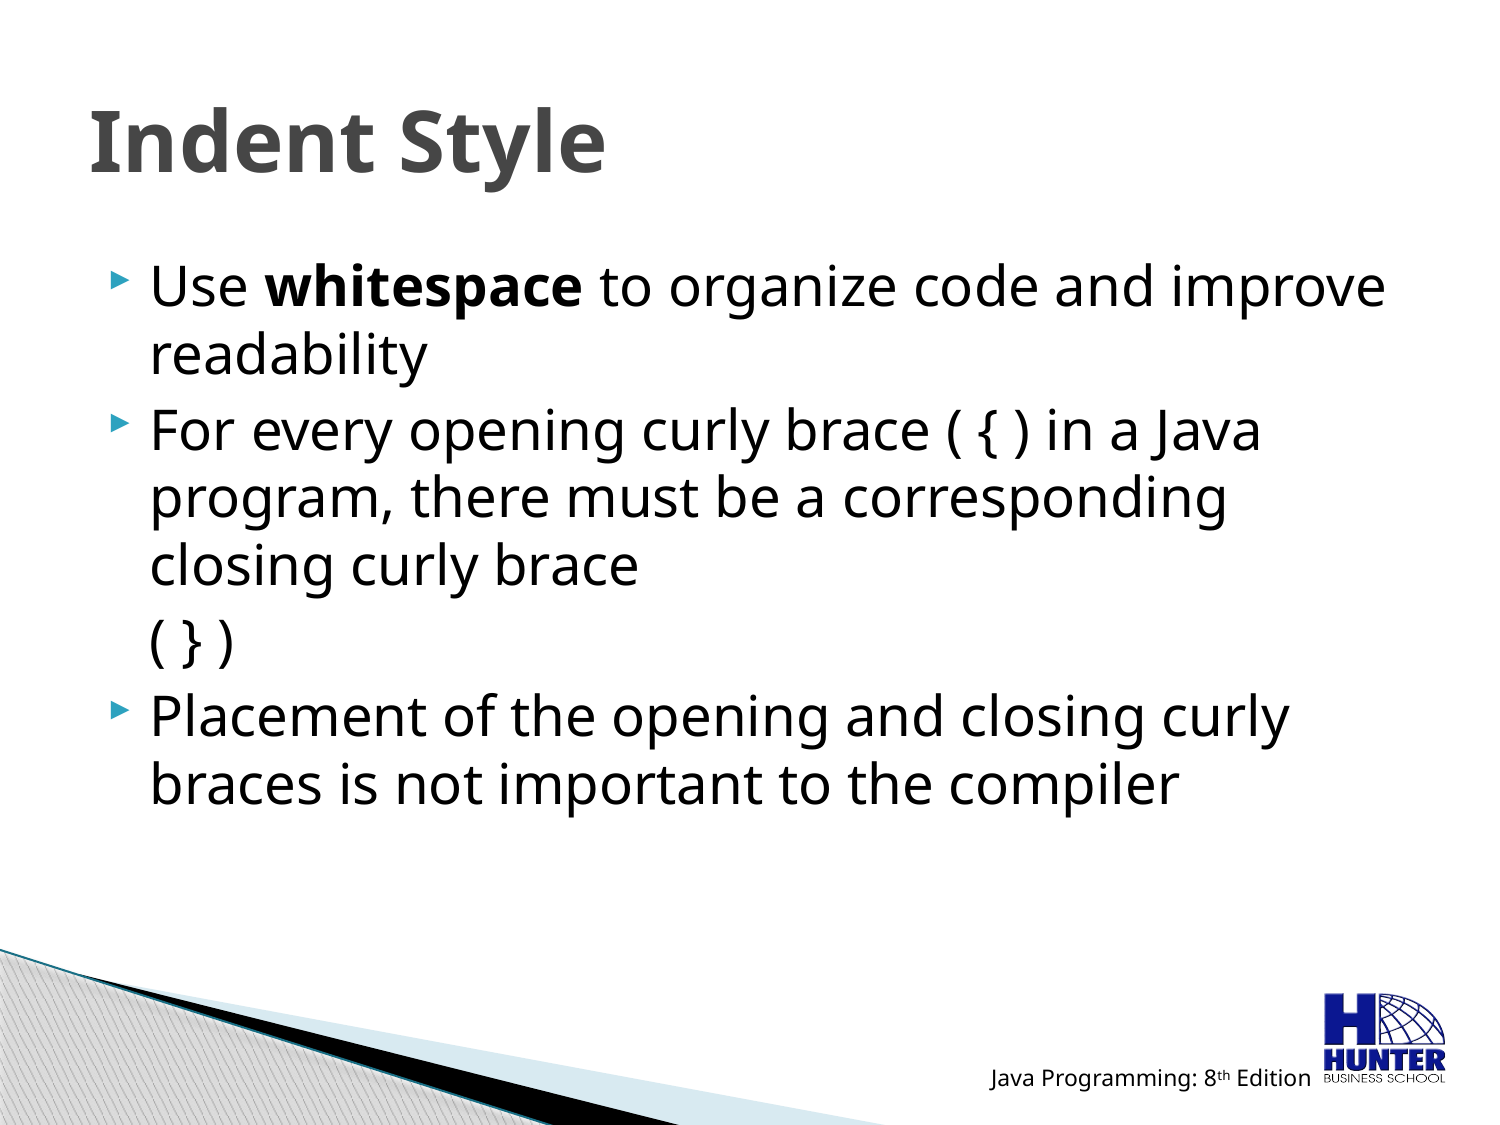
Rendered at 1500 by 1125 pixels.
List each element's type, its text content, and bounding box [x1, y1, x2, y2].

picture [1324, 993, 1446, 1084]
list Use whitespace to organize code and improve readability For every opening curly brace ( { ) in a Java program, there must be a corresponding closing curly brace ( } ) Placement of the opening and closing curly braces is not important to the compiler [75, 243, 1425, 986]
title Indent Style [75, 45, 1425, 233]
